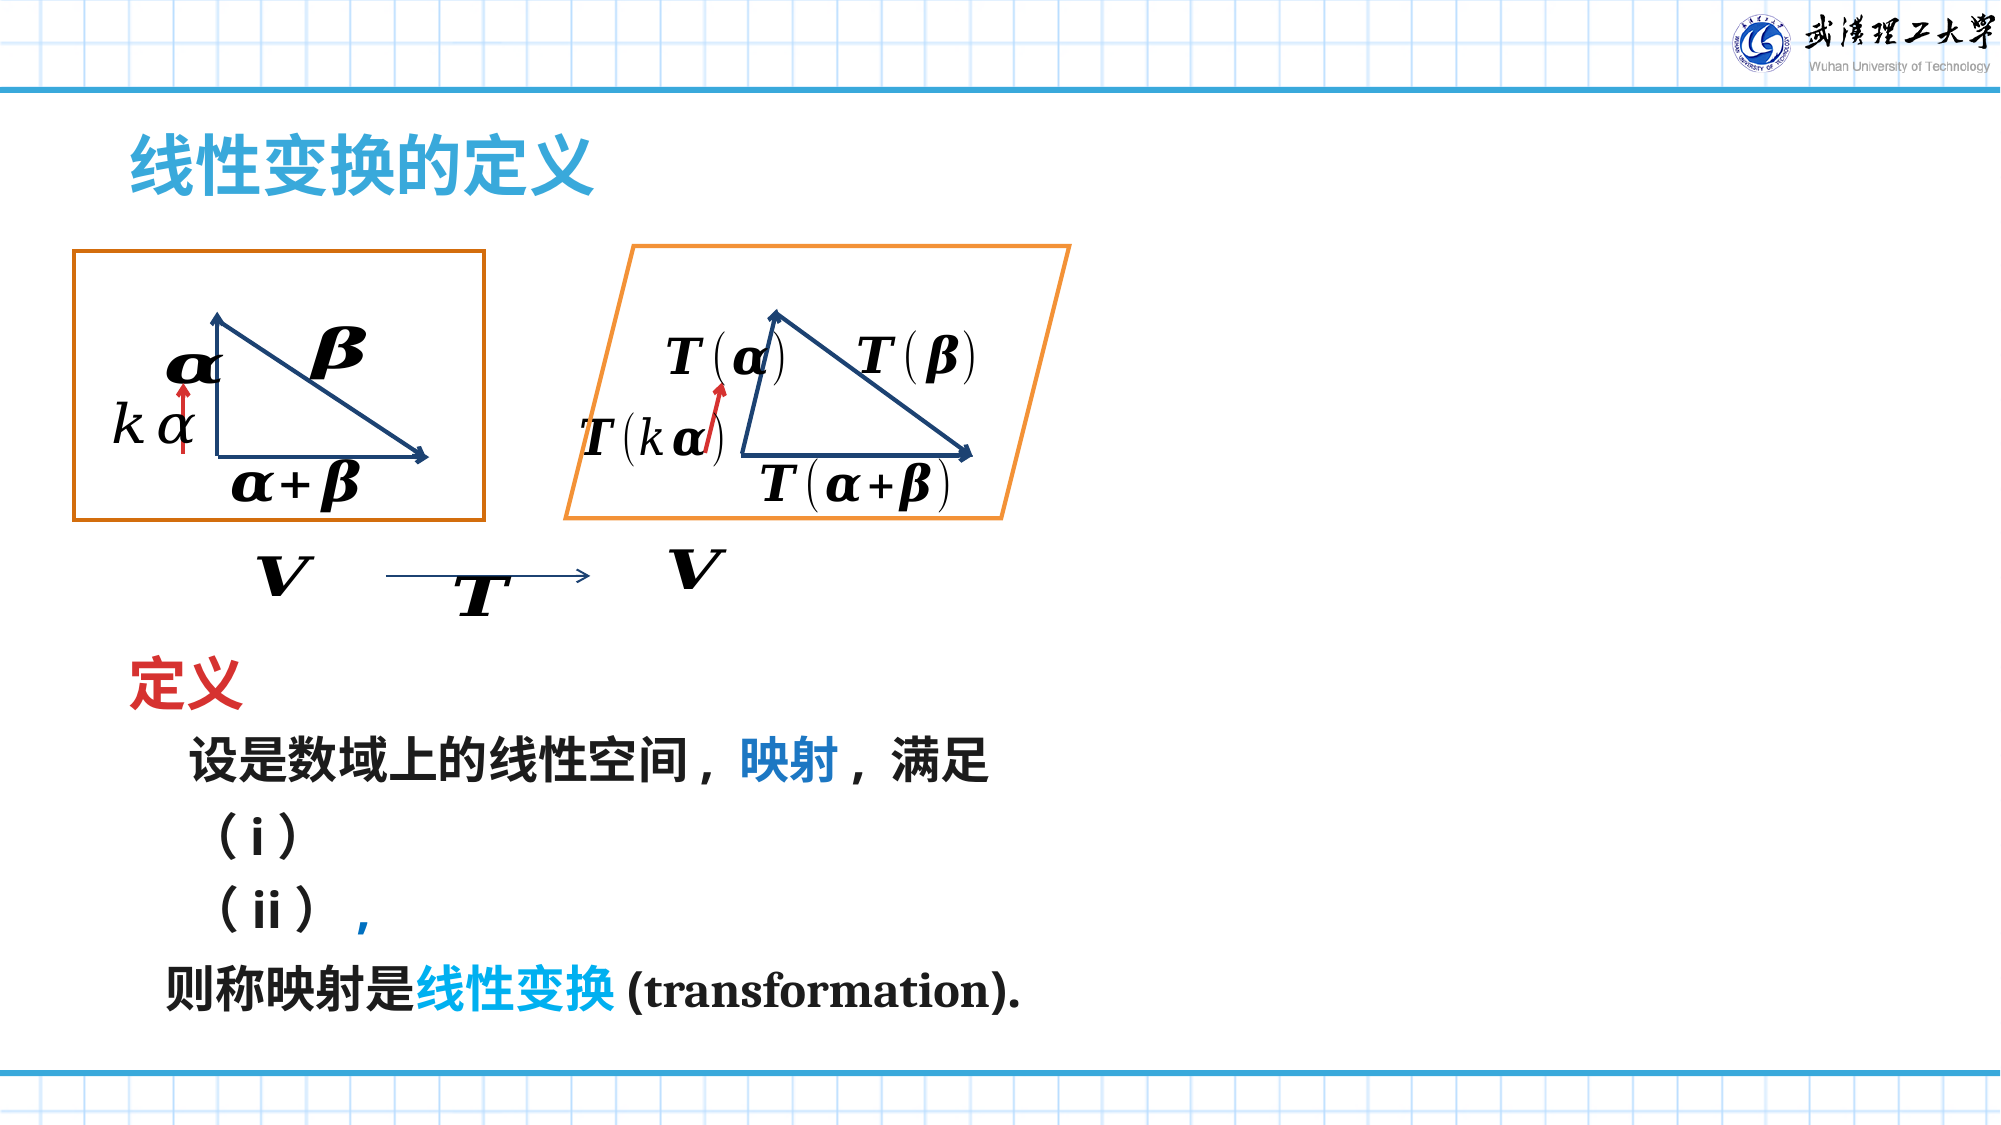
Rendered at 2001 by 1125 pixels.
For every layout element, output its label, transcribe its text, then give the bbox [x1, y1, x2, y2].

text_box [565, 245, 1070, 603]
list 线性变换的定义 [114, 94, 1162, 213]
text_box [385, 568, 591, 630]
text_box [73, 250, 485, 610]
picture [0, 1077, 2001, 1125]
picture [0, 0, 2001, 87]
